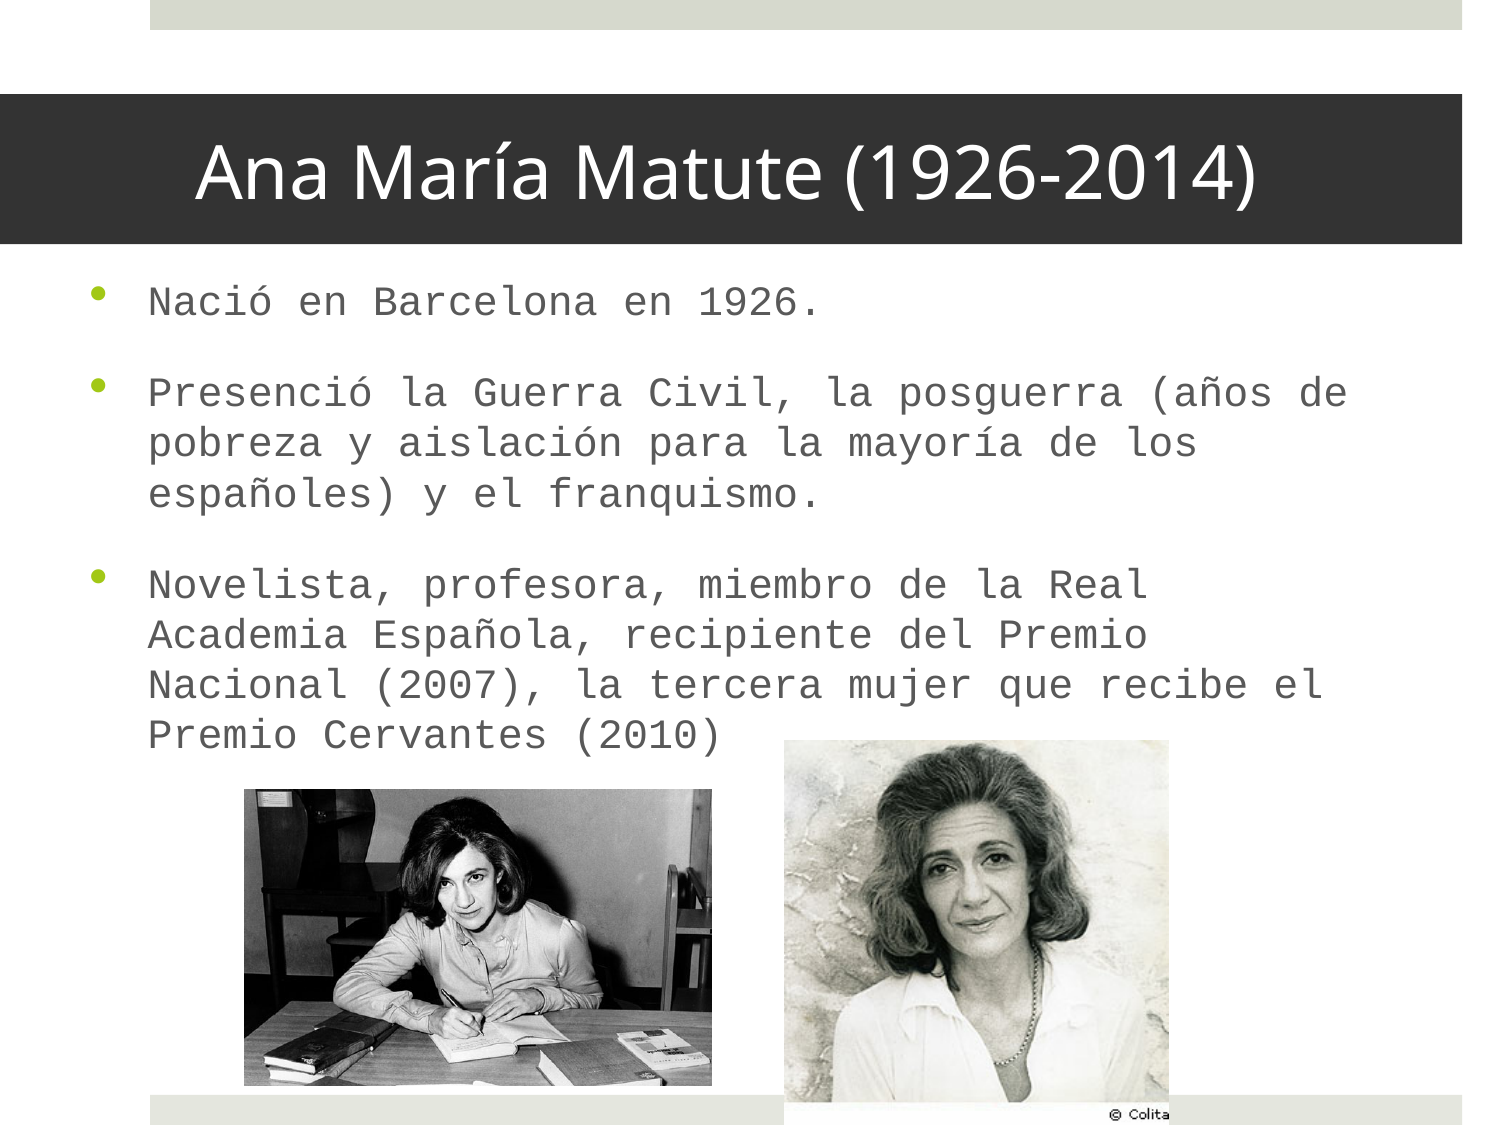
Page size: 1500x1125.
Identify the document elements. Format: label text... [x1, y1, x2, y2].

list Nació en Barcelona en 1926. Presenció la Guerra Civil, la posguerra (años de pobreza y aislación para la mayoría de los españoles) y el franquismo. Novelista, profesora, miembro de la Real Academia Española, recipiente del Premio Nacional (2007), la tercera mujer que recibe el Premio Cervantes (2010) [76, 266, 1378, 869]
picture [783, 739, 1170, 1125]
title Ana María Matute (1926-2014) [0, 94, 1463, 245]
picture [243, 789, 712, 1086]
